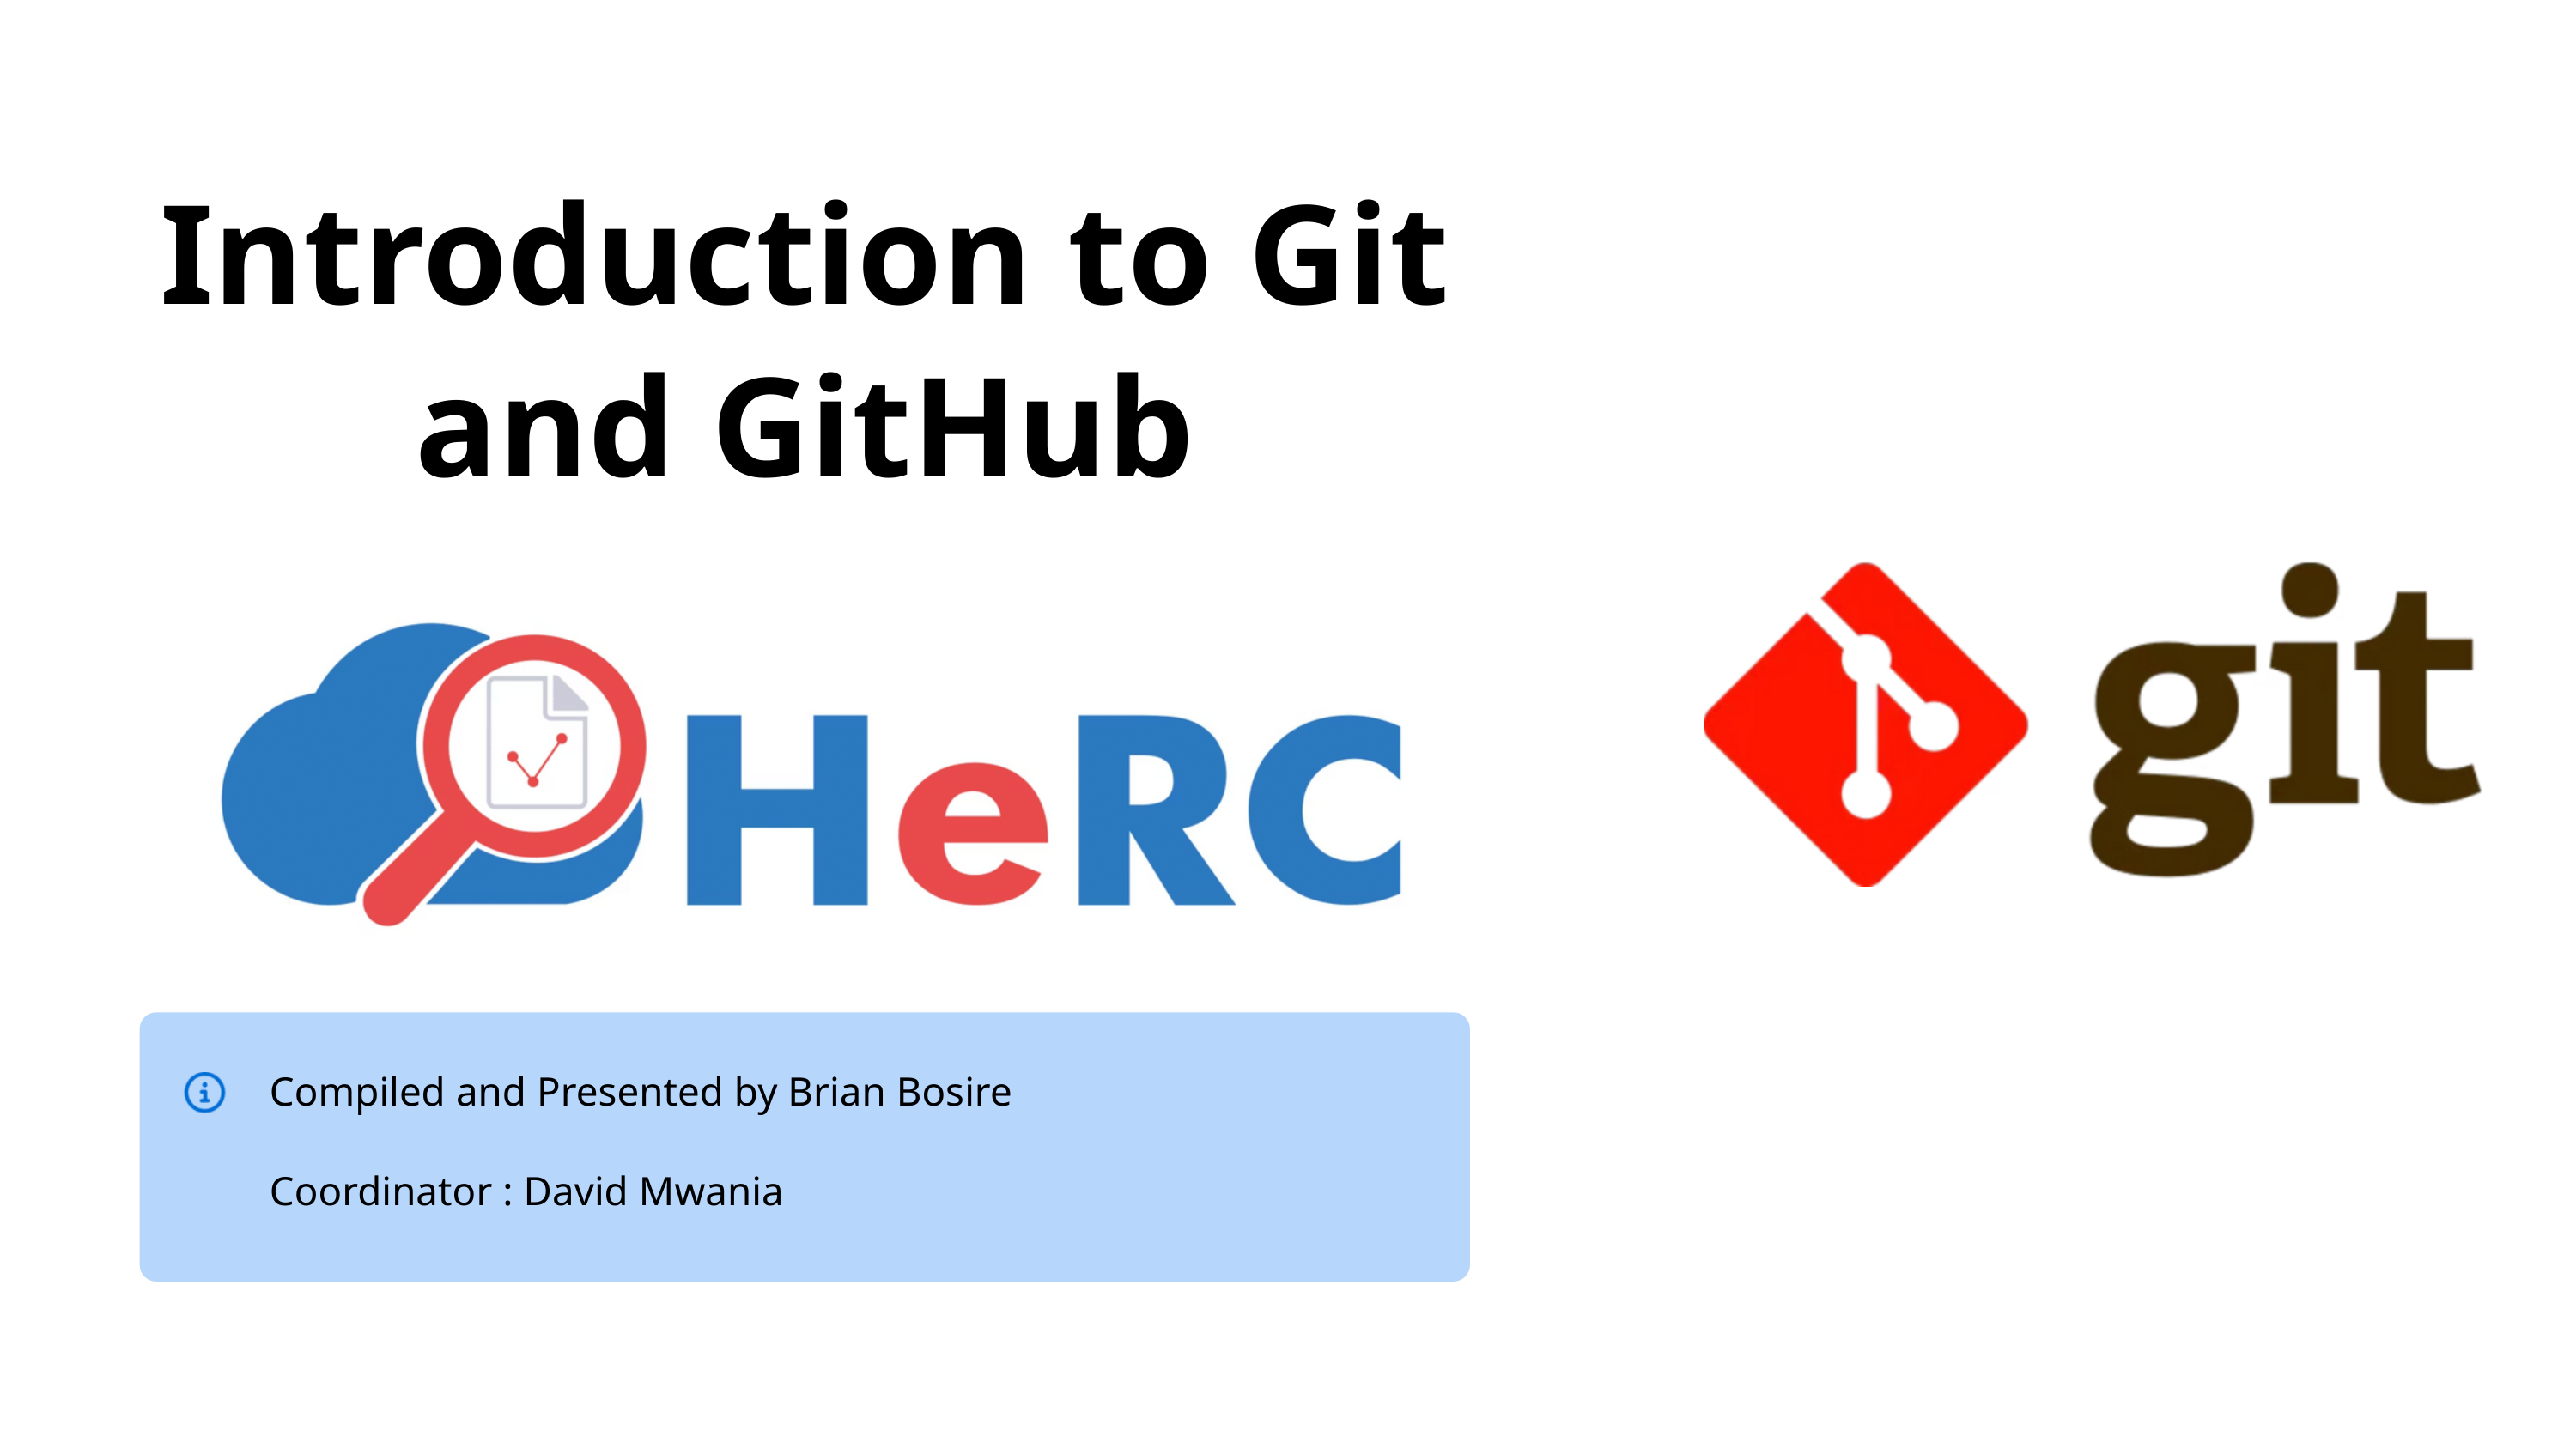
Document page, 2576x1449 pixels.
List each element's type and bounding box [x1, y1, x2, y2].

text_box [0, 0, 2576, 1449]
text_box [139, 570, 1471, 968]
text_box [179, 1072, 230, 1113]
text_box [1704, 561, 2482, 887]
text_box [139, 1012, 1471, 1282]
